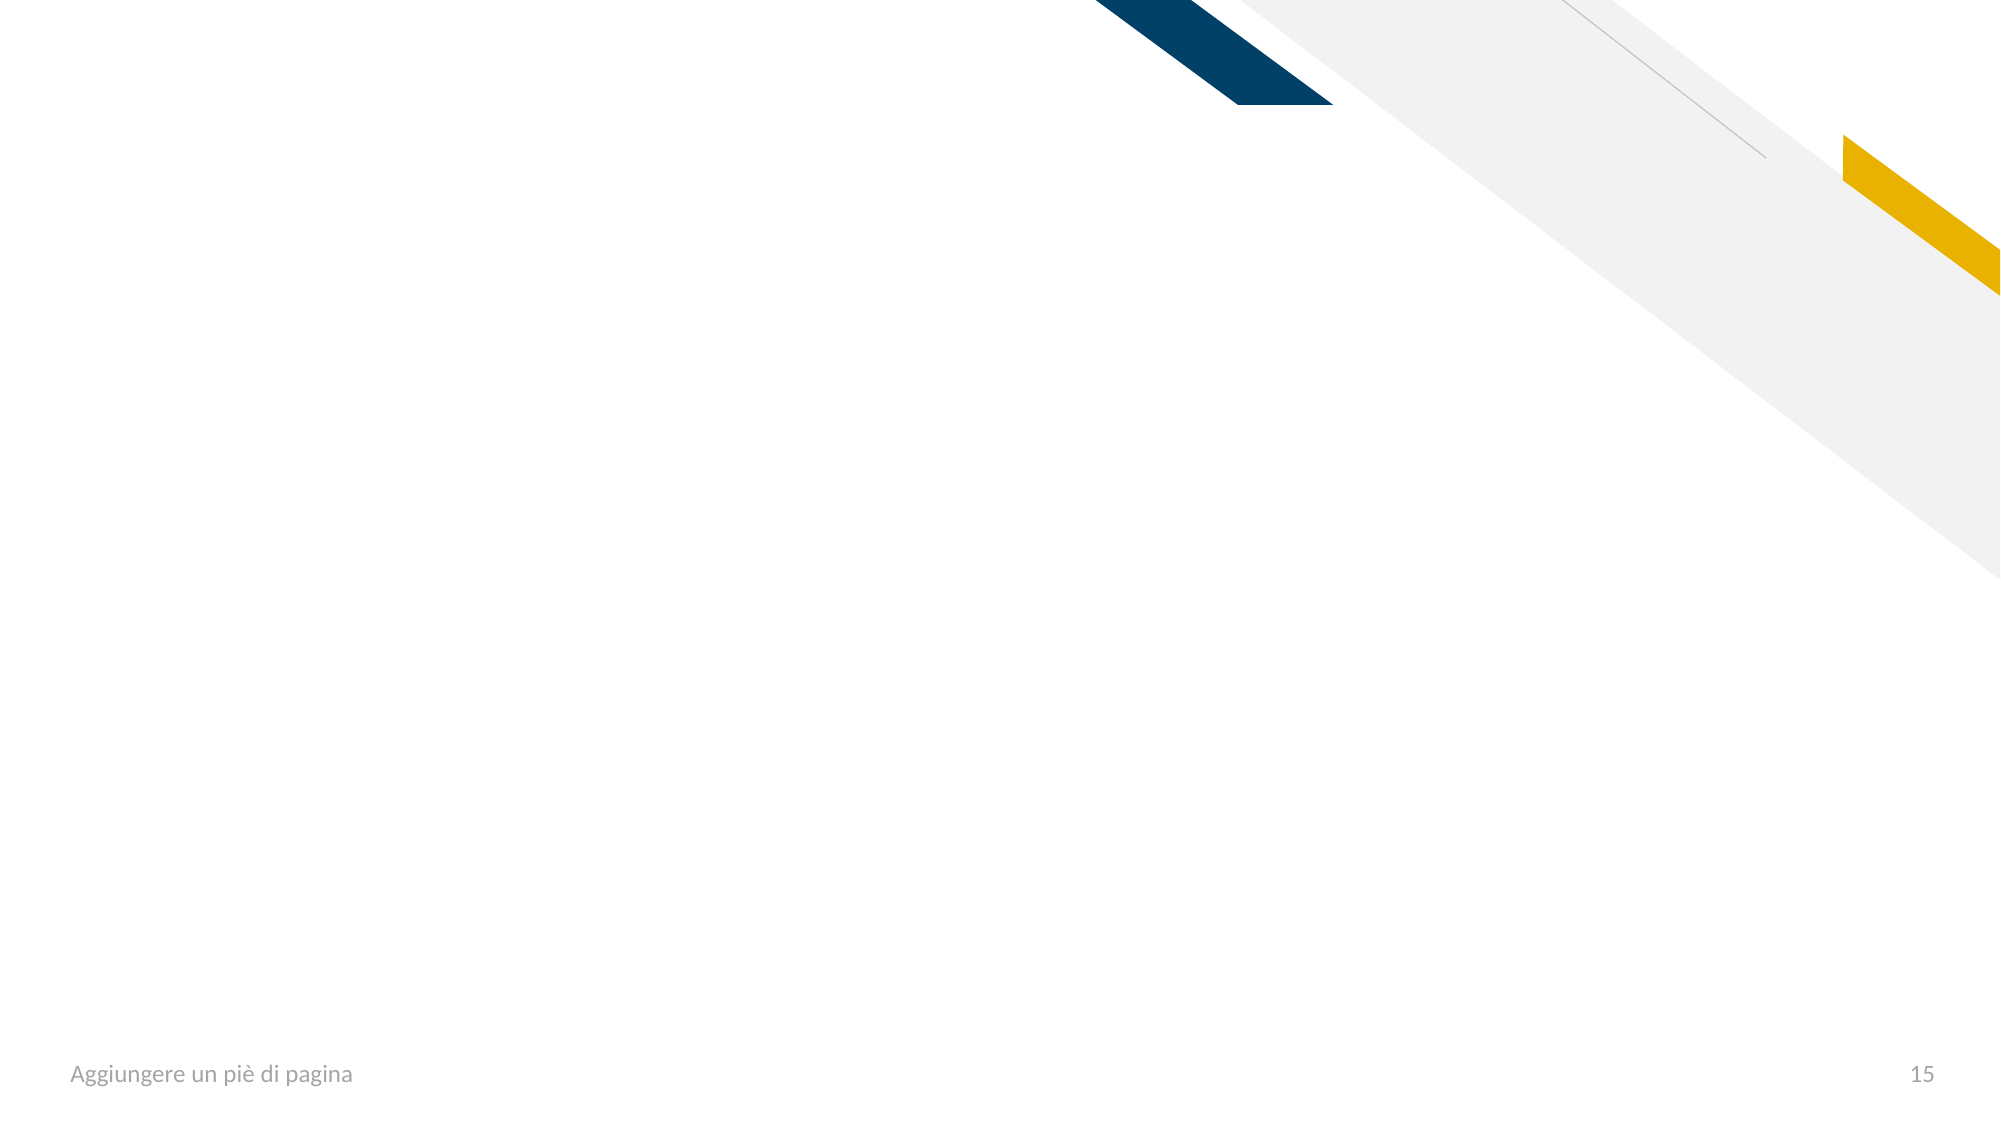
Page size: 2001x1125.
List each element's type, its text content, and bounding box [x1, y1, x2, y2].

footer Aggiungere un piè di pagina [55, 1042, 731, 1103]
slide_number 15 [1828, 1042, 1950, 1103]
